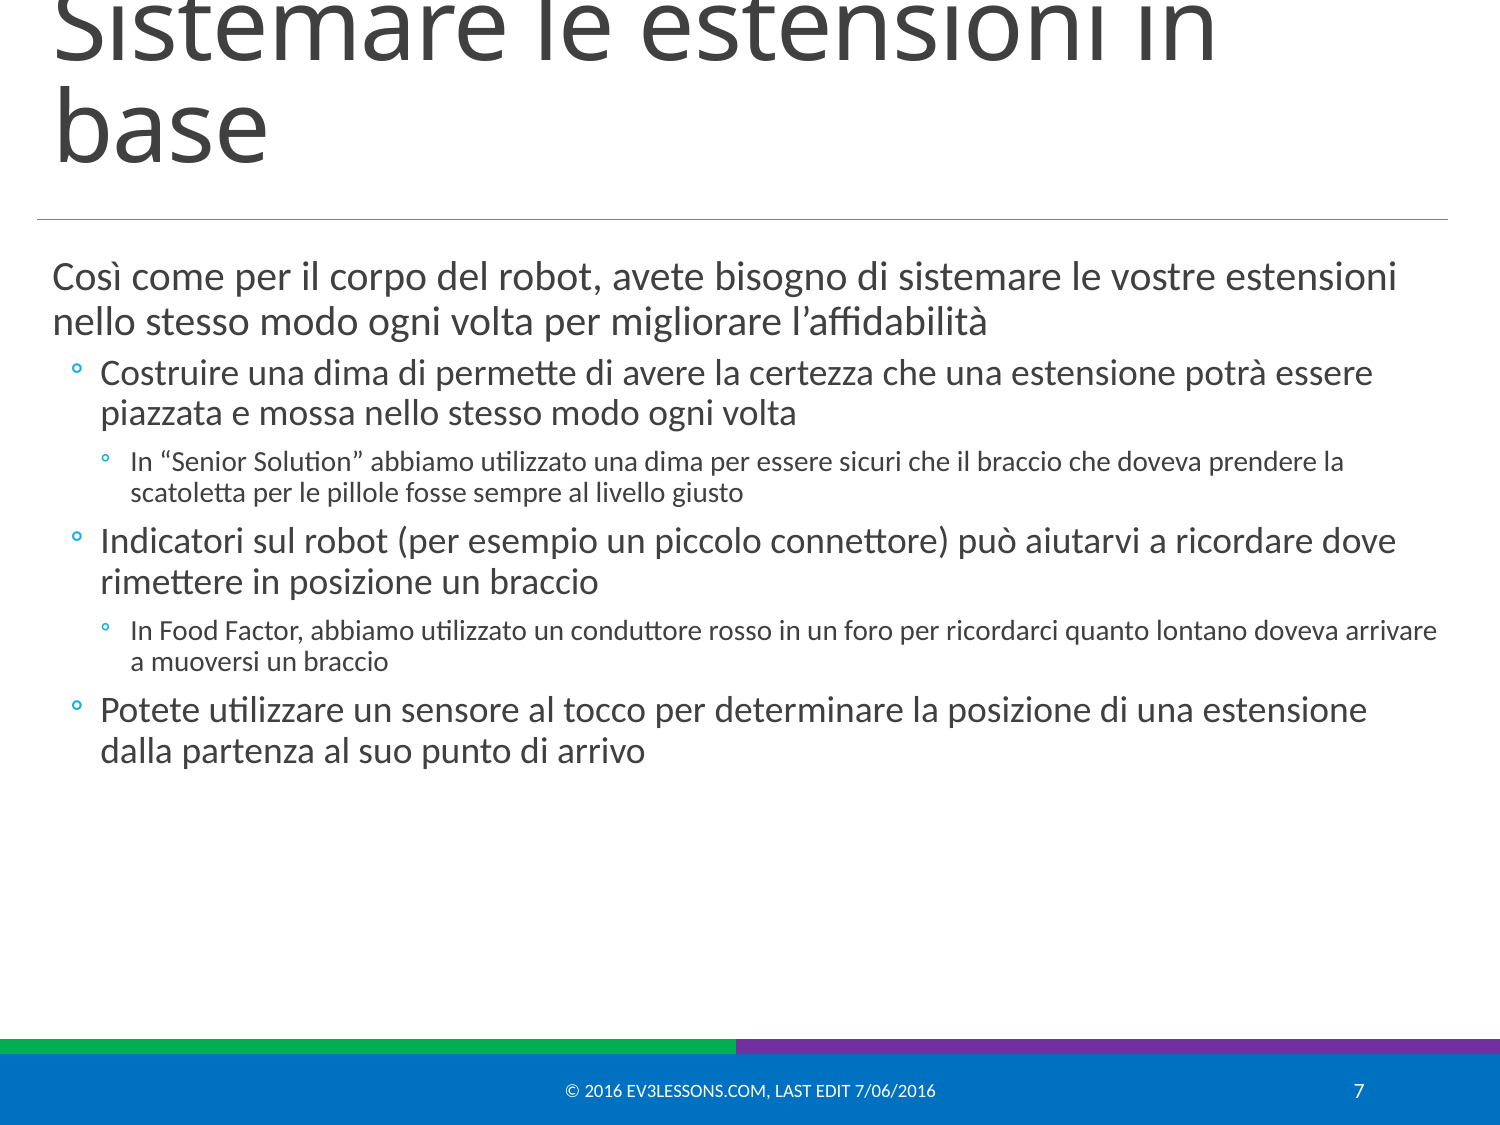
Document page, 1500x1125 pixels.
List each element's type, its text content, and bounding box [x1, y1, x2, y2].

footer © 2016 EV3Lessons.com, Last edit 7/06/2016 [453, 1059, 1047, 1120]
title Sistemare le estensioni in base [37, 47, 1448, 191]
list Così come per il corpo del robot, avete bisogno di sistemare le vostre estensioni nello stesso modo ogni volta per migliorare l’affidabilità Costruire una dima di permette di avere la certezza che una estensione potrà essere piazzata e mossa nello stesso modo ogni volta In “Senior Solution” abbiamo utilizzato una dima per essere sicuri che il braccio che doveva prendere la scatoletta per le pillole fosse sempre al livello giusto Indicatori sul robot (per esempio un piccolo connettore) può aiutarvi a ricordare dove rimettere in posizione un braccio In Food Factor, abbiamo utilizzato un conduttore rosso in un foro per ricordarci quanto lontano doveva arrivare a muoversi un braccio Potete utilizzare un sensore al tocco per determinare la posizione di una estensione dalla partenza al suo punto di arrivo [37, 246, 1448, 1011]
slide_number 7 [1218, 1059, 1380, 1120]
